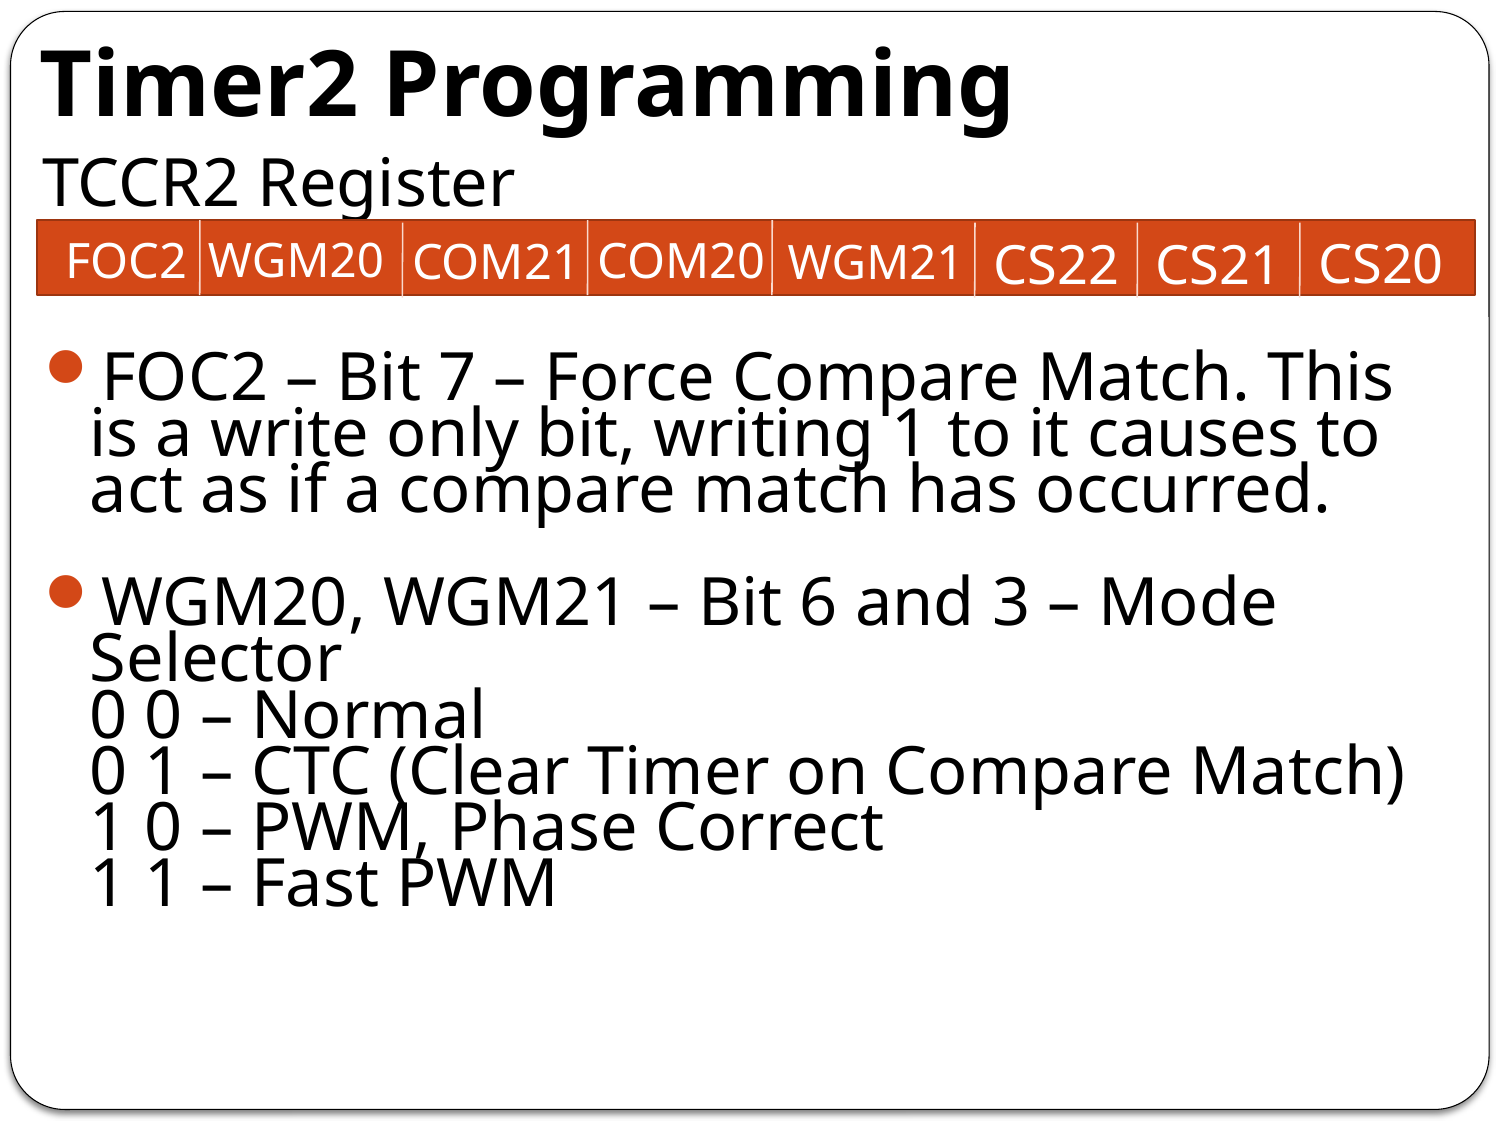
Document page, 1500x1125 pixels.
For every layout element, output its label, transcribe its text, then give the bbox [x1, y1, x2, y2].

title Timer2 Programming [24, 45, 1300, 150]
list TCCR2 Register [27, 132, 1303, 221]
text_box FOC2 – Bit 7 – Force Compare Match. This is a write only bit, writing 1 to it causes to act as if a compare match has occurred. WGM20, WGM21 – Bit 6 and 3 – Mode Selector 0 0 – Normal 0 1 – CTC (Clear Timer on Compare Match) 1 0 – PWM, Phase Correct 1 1 – Fast PWM [29, 350, 1450, 838]
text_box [37, 219, 1476, 313]
